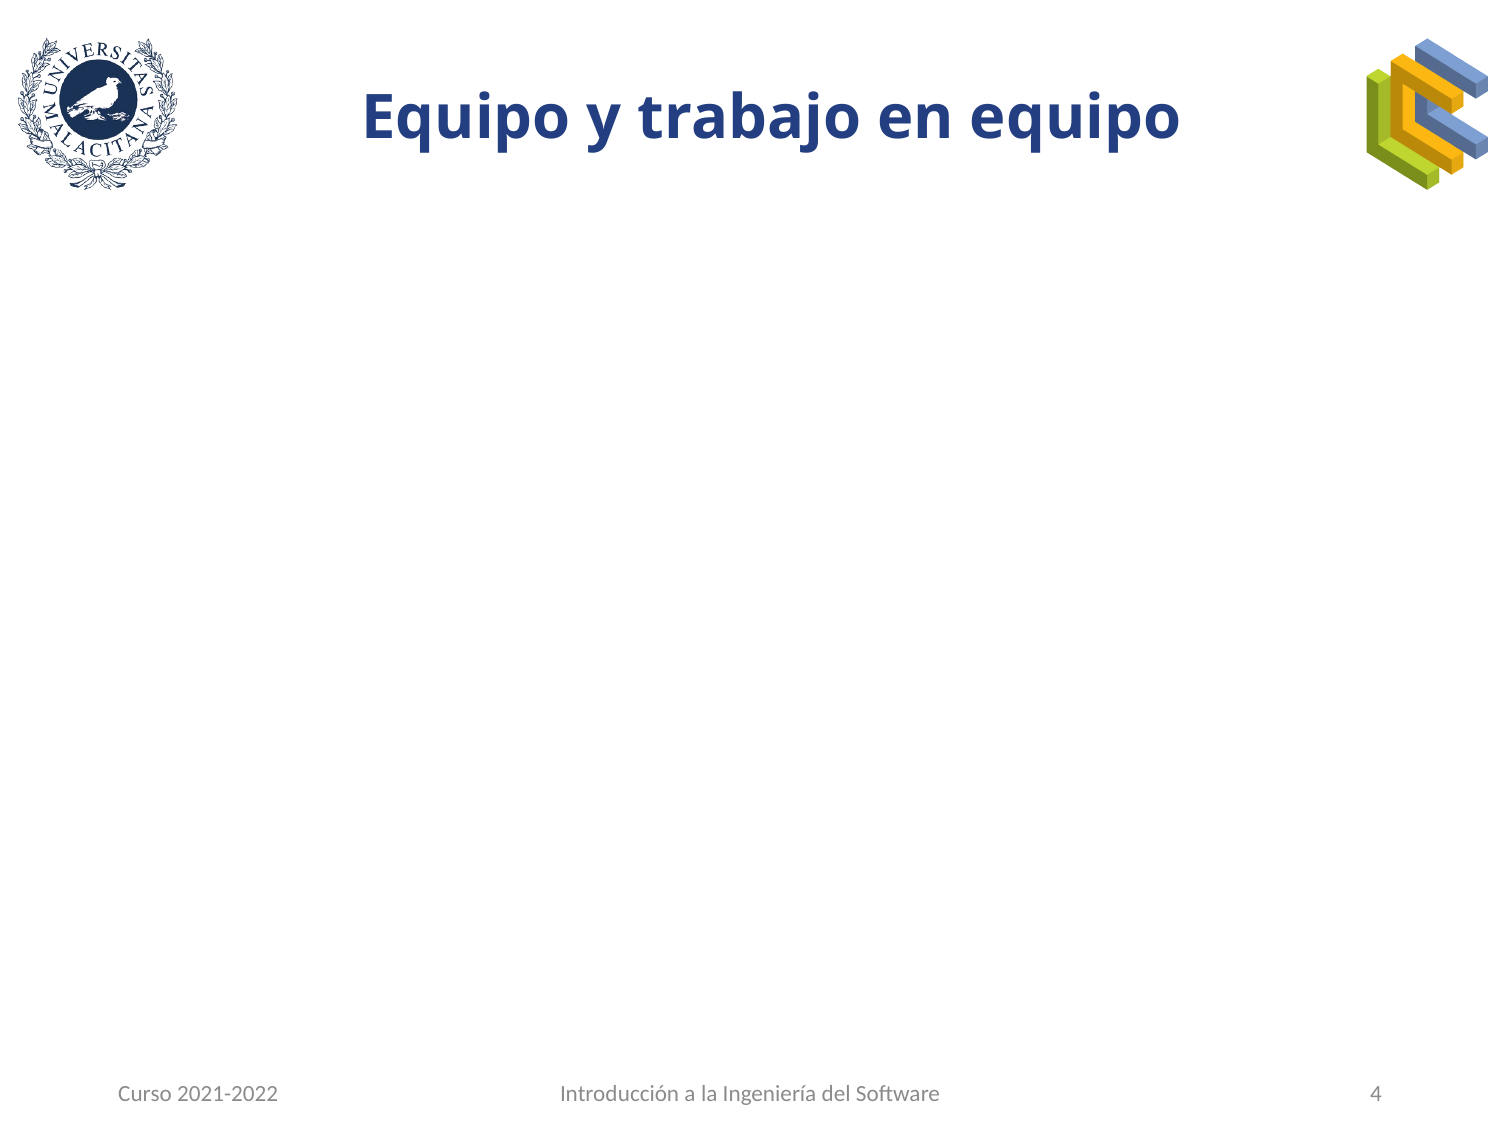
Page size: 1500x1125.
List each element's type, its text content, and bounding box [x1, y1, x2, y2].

slide_number 4 [1059, 1062, 1397, 1123]
picture [17, 38, 179, 190]
slide_number Curso 2021-2022 [103, 1062, 441, 1123]
picture [1366, 38, 1489, 190]
footer Introducción a la Ingeniería del Software [496, 1062, 1004, 1123]
title Equipo y trabajo en equipo [179, 9, 1364, 228]
